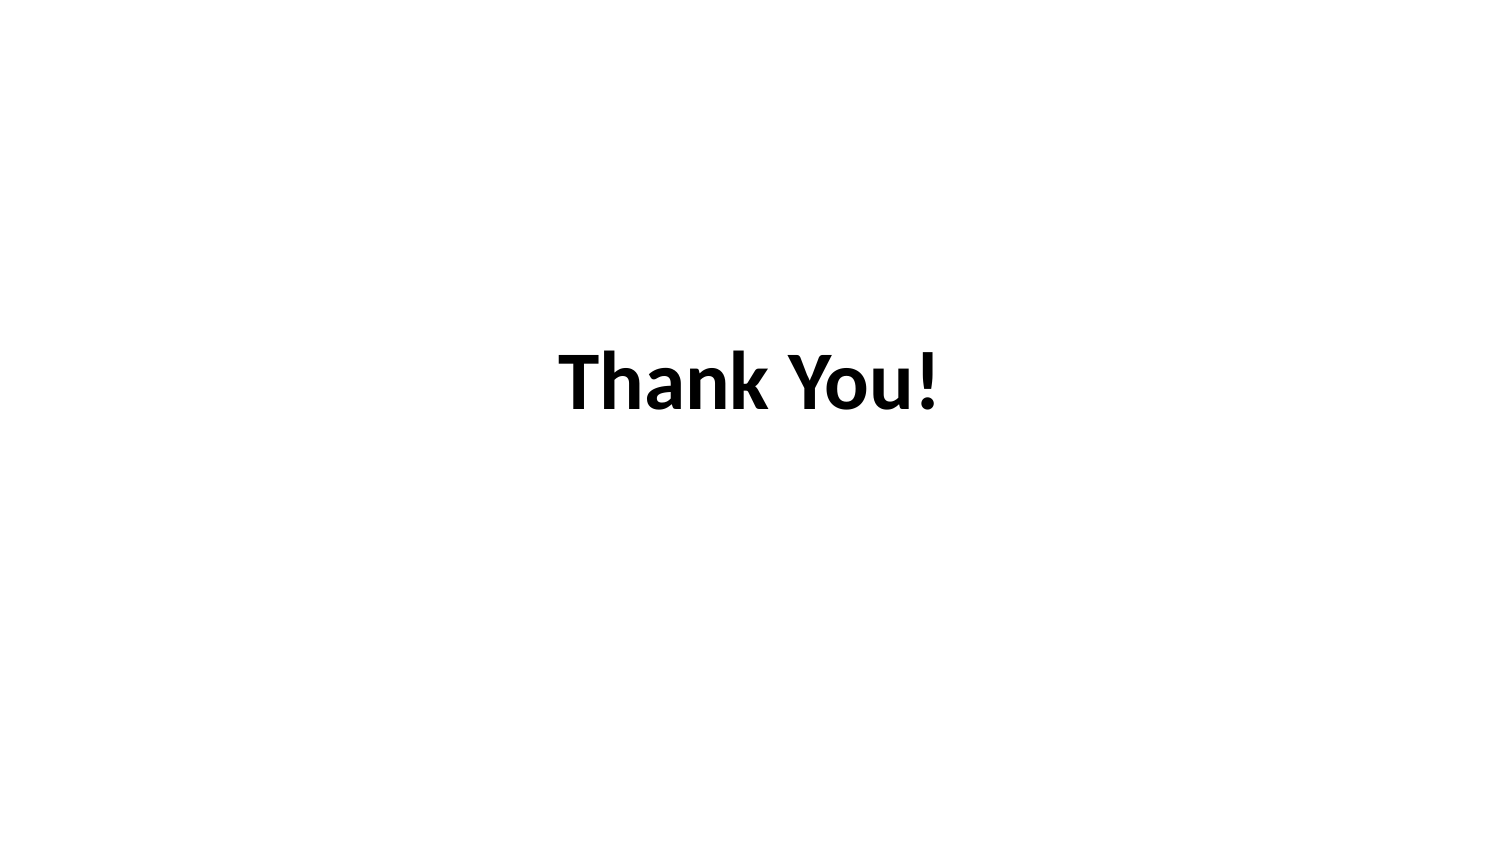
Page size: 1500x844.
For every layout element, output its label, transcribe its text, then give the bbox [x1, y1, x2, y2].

title Thank You! [187, 282, 1313, 432]
